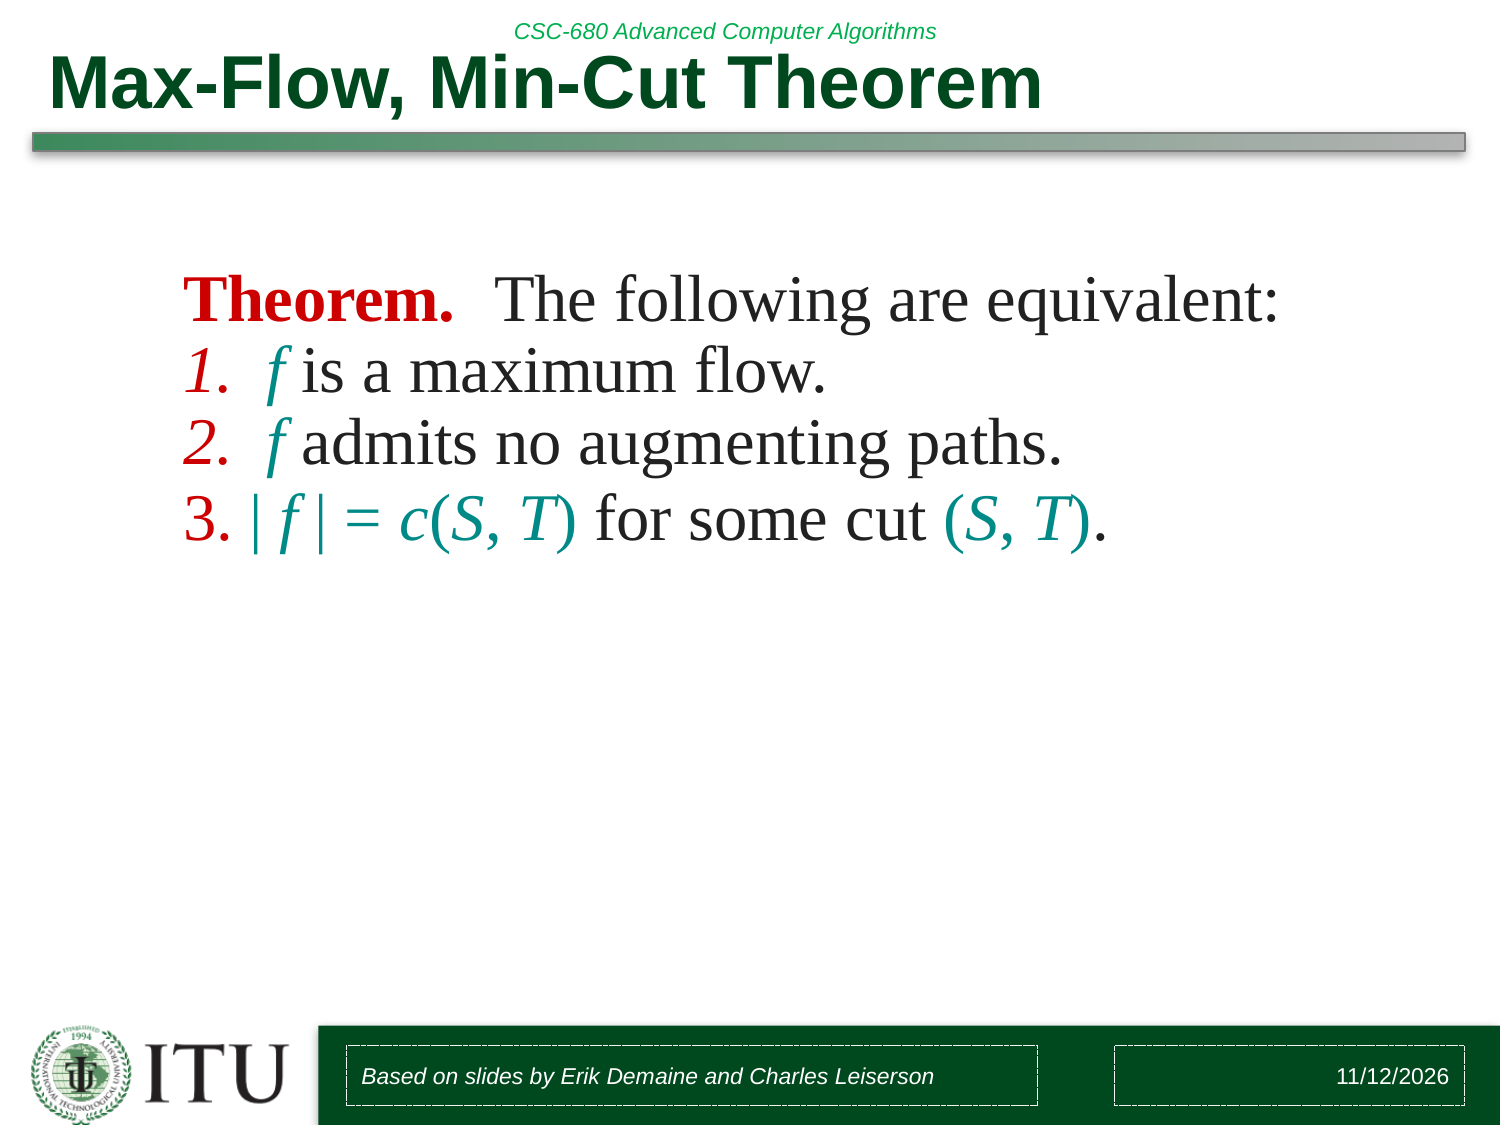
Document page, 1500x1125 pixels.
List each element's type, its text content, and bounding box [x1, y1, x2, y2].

text_box Theorem. The following are equivalent: f is a maximum flow. f admits no augmenting paths. | f | = c(S, T) for some cut (S, T). [181, 258, 1286, 666]
title Max-Flow, Min-Cut Theorem [33, 24, 1465, 134]
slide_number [1114, 1045, 1465, 1106]
footer Based on slides by Erik Demaine and Charles Leiserson [346, 1045, 1038, 1106]
